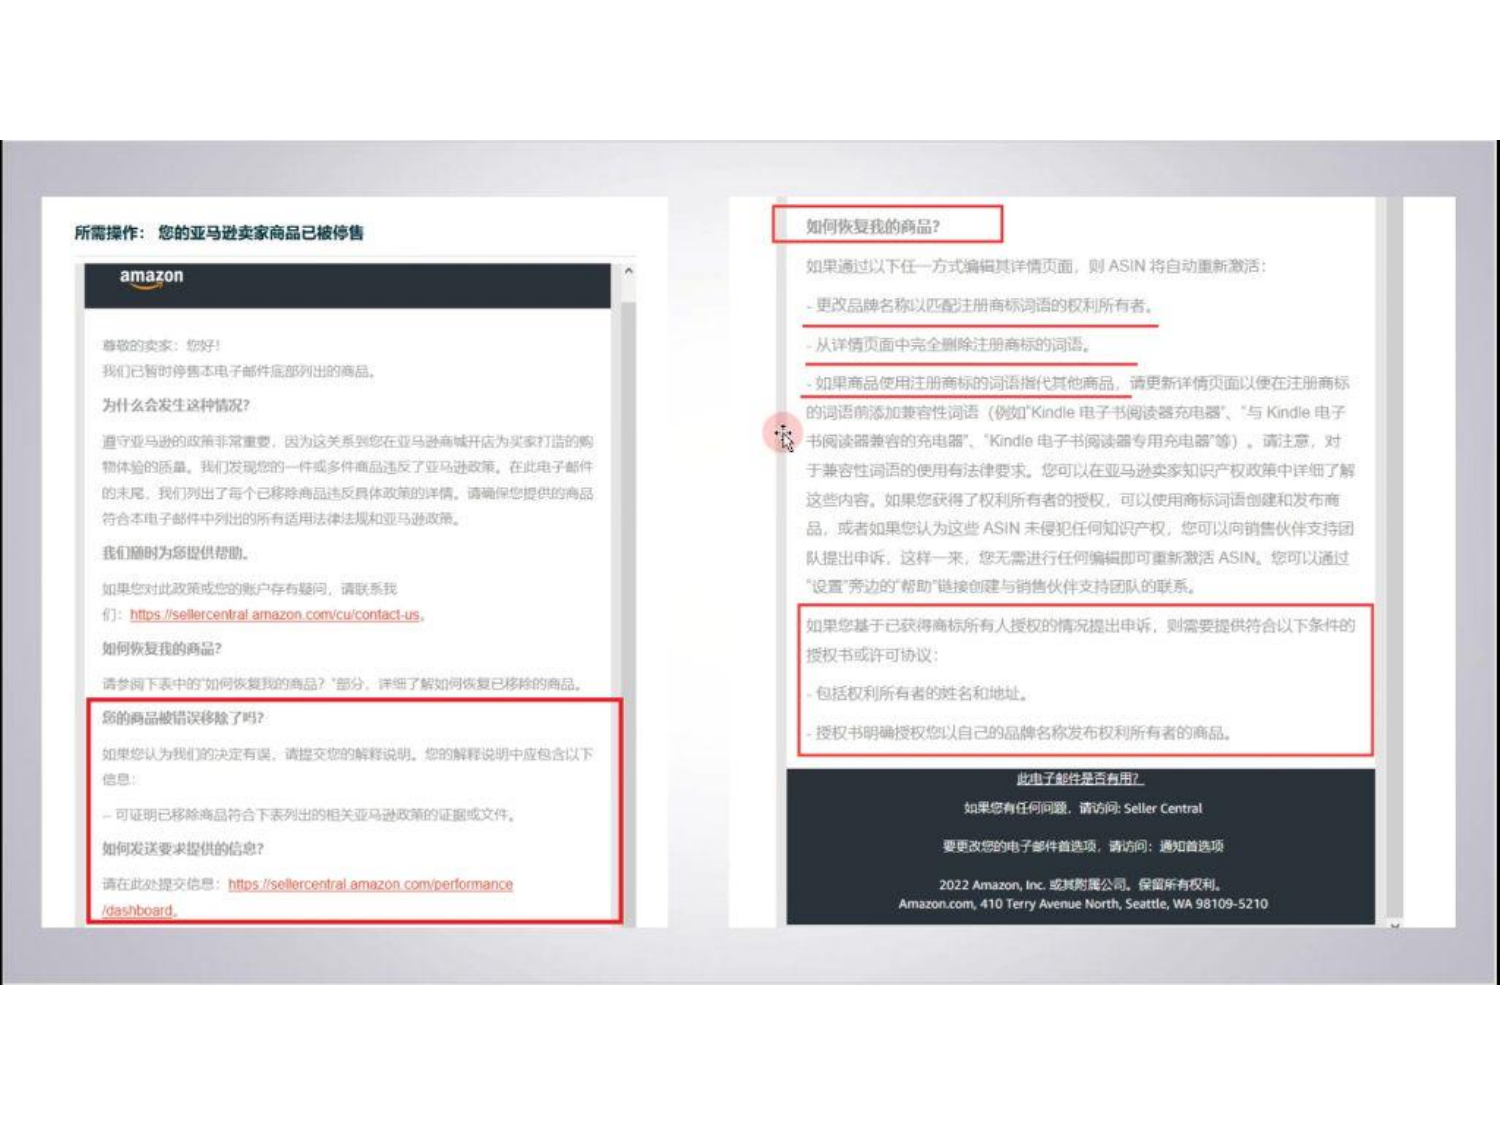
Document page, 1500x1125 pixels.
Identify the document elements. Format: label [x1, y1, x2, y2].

picture [0, 140, 1500, 985]
